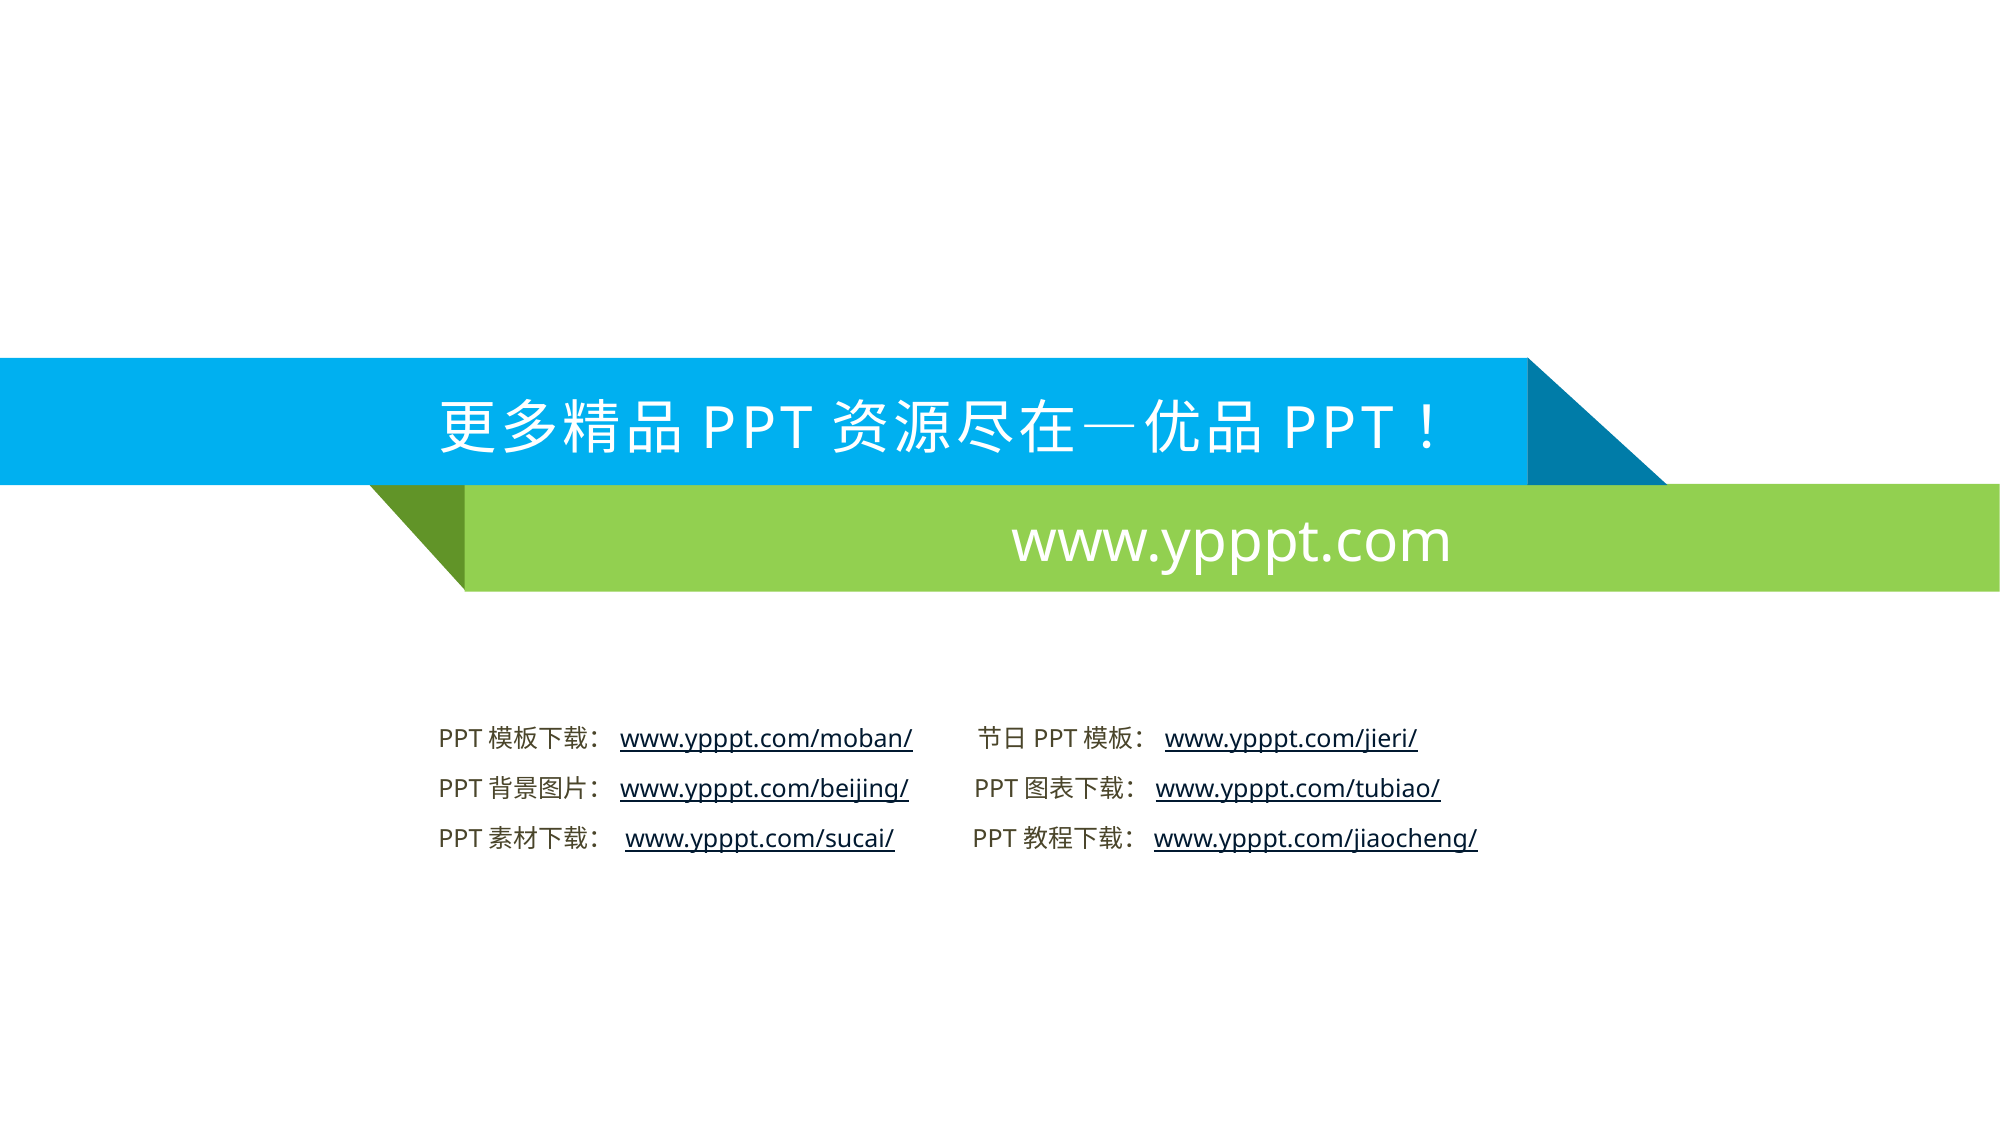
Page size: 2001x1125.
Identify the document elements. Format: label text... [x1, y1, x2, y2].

text_box [369, 486, 464, 591]
text_box 更多精品PPT资源尽在—优品PPT！ [0, 357, 1526, 486]
text_box [1526, 354, 1671, 487]
text_box PPT模板下载：www.ypppt.com/moban/ 节日PPT模板：www.ypppt.com/jieri/ PPT背景图片：www.ypppt.com/beijing/ PPT图表下载：www.ypppt.com/tubiao/ PPT素材下载： www.ypppt.com/sucai/ PPT教程下载：www.ypppt.com/jiaocheng/ [423, 643, 1557, 921]
text_box www.ypppt.com [464, 483, 2000, 593]
